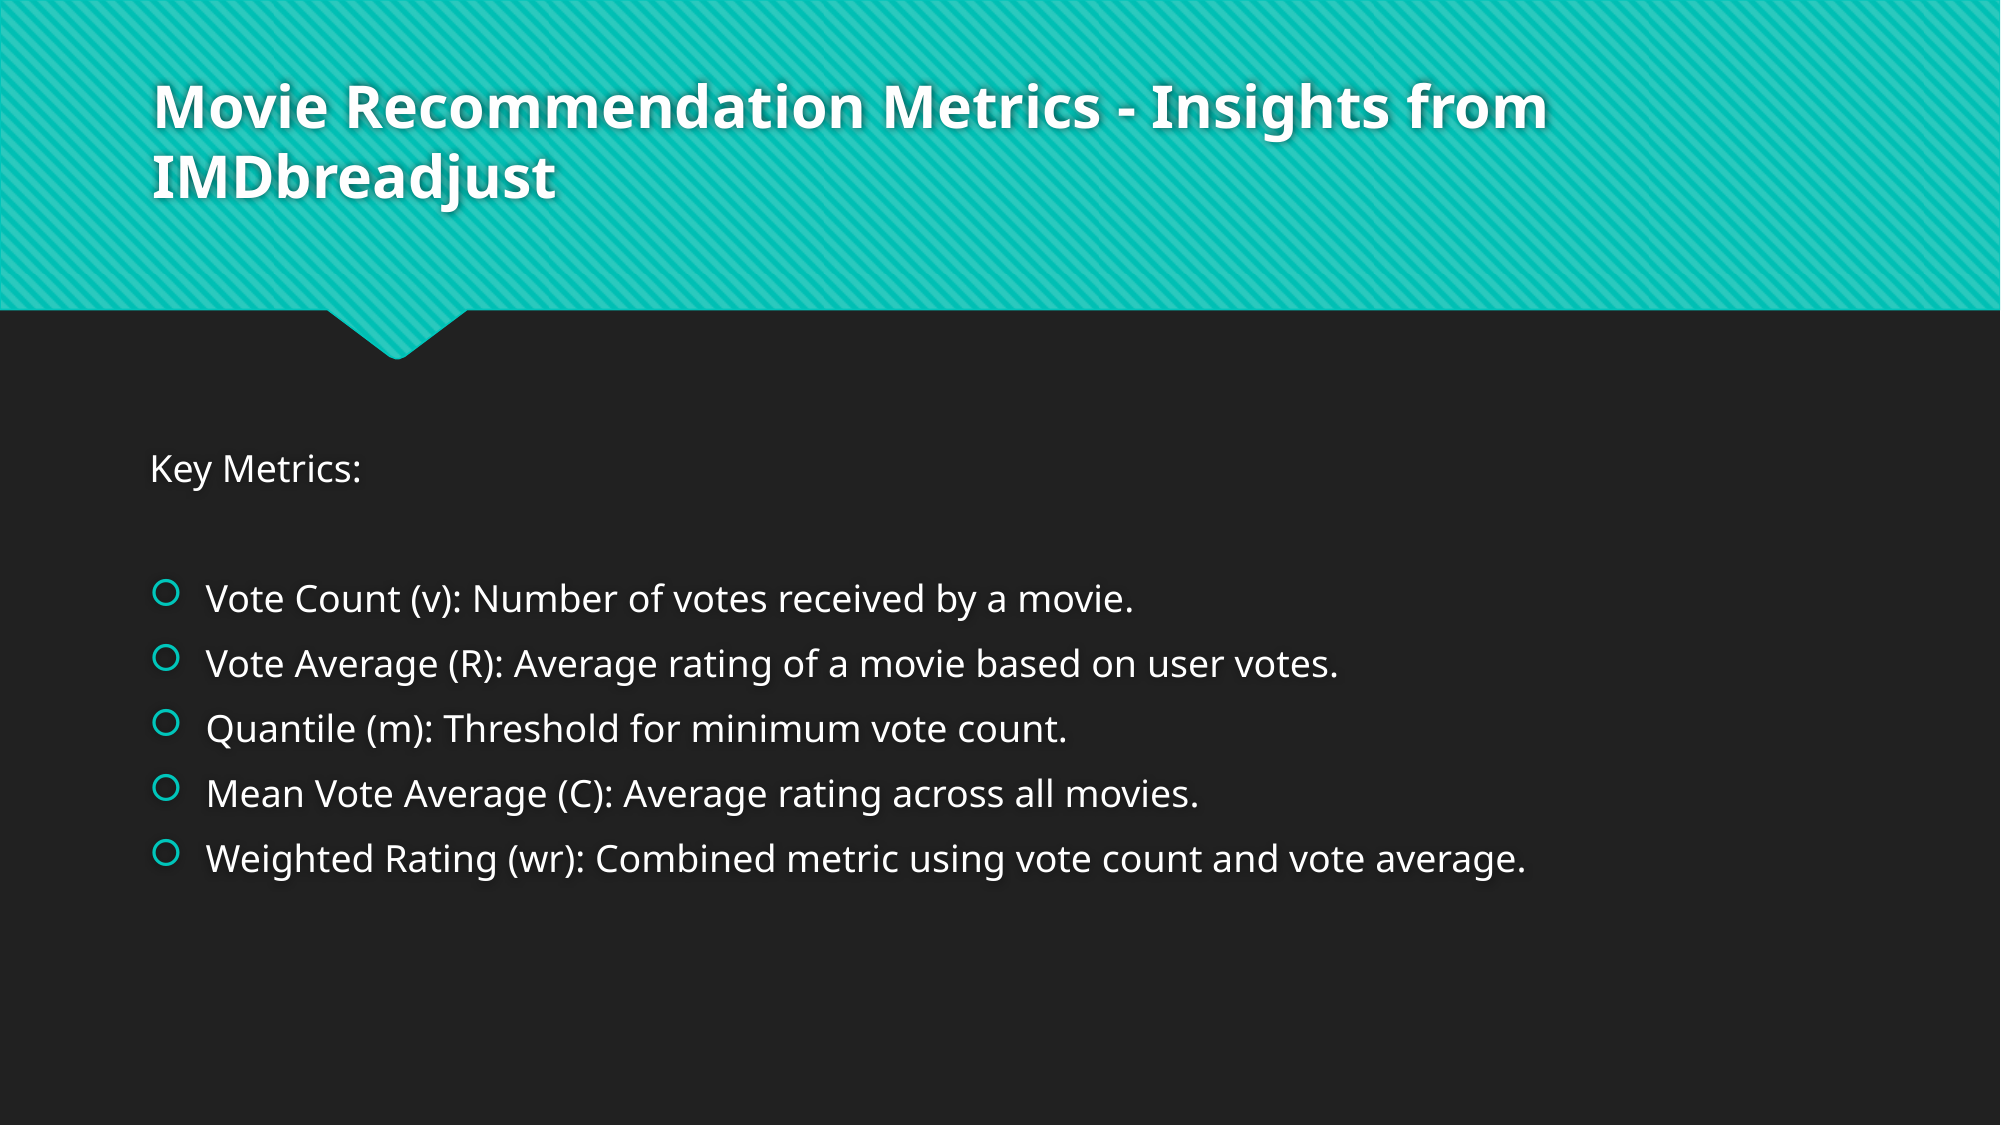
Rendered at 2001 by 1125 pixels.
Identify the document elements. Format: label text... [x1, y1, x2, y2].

title Movie Recommendation Metrics - Insights from IMDbreadjust [137, 59, 1863, 219]
list Key Metrics: Vote Count (v): Number of votes received by a movie. Vote Average (R): Average rating of a movie based on user votes. Quantile (m): Threshold for minimum vote count. Mean Vote Average (C): Average rating across all movies. Weighted Rating (wr): Combined metric using vote count and vote average. [134, 364, 1866, 962]
